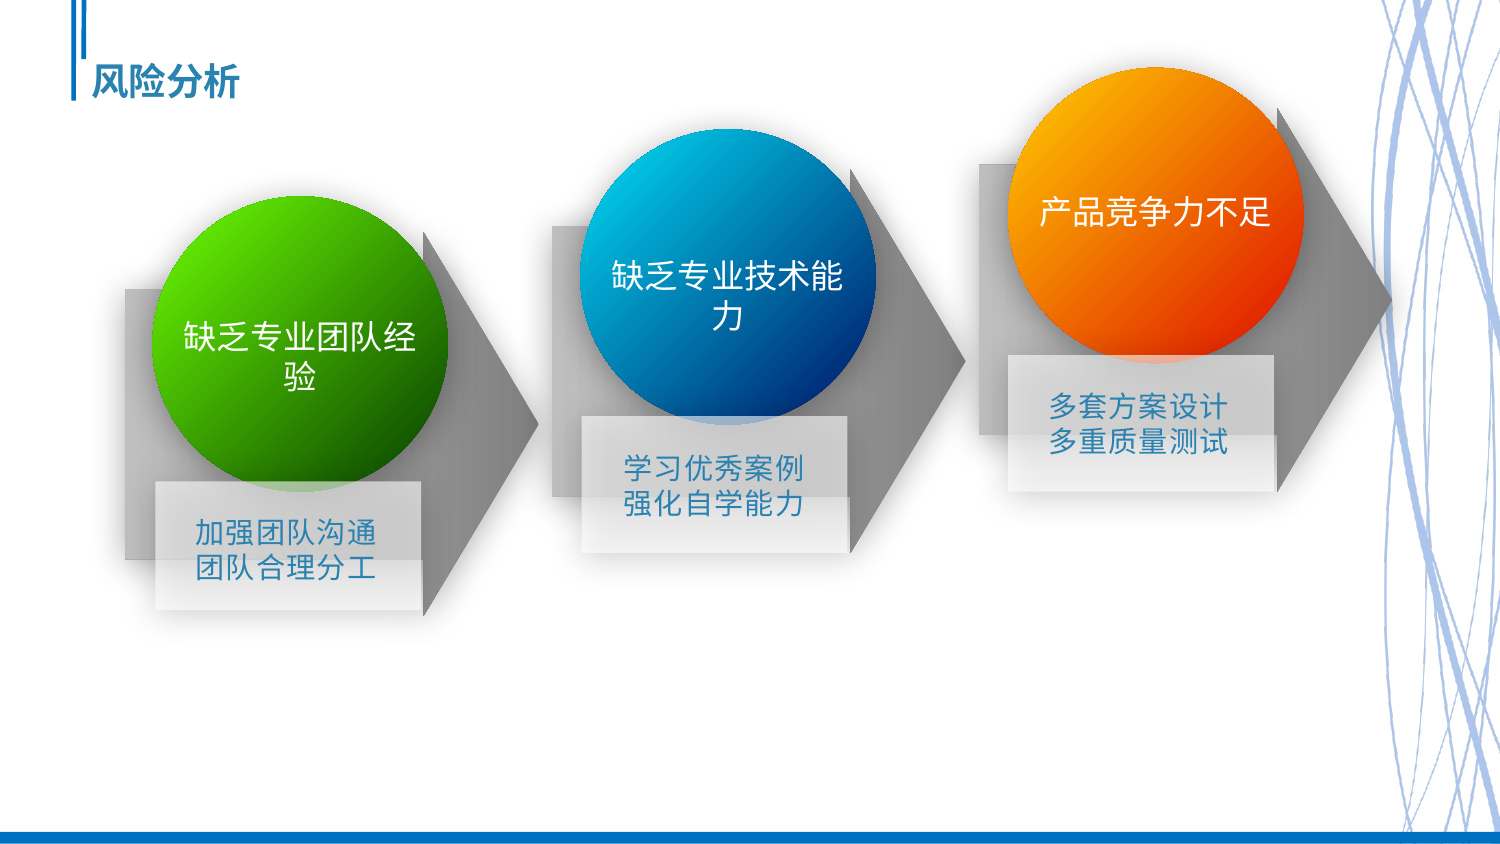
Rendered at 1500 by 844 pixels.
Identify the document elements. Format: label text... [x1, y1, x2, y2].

title 风险分析 [76, 50, 1427, 111]
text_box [155, 481, 422, 611]
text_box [978, 67, 1393, 492]
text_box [581, 415, 848, 554]
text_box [125, 196, 540, 617]
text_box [552, 129, 966, 554]
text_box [1007, 354, 1275, 492]
